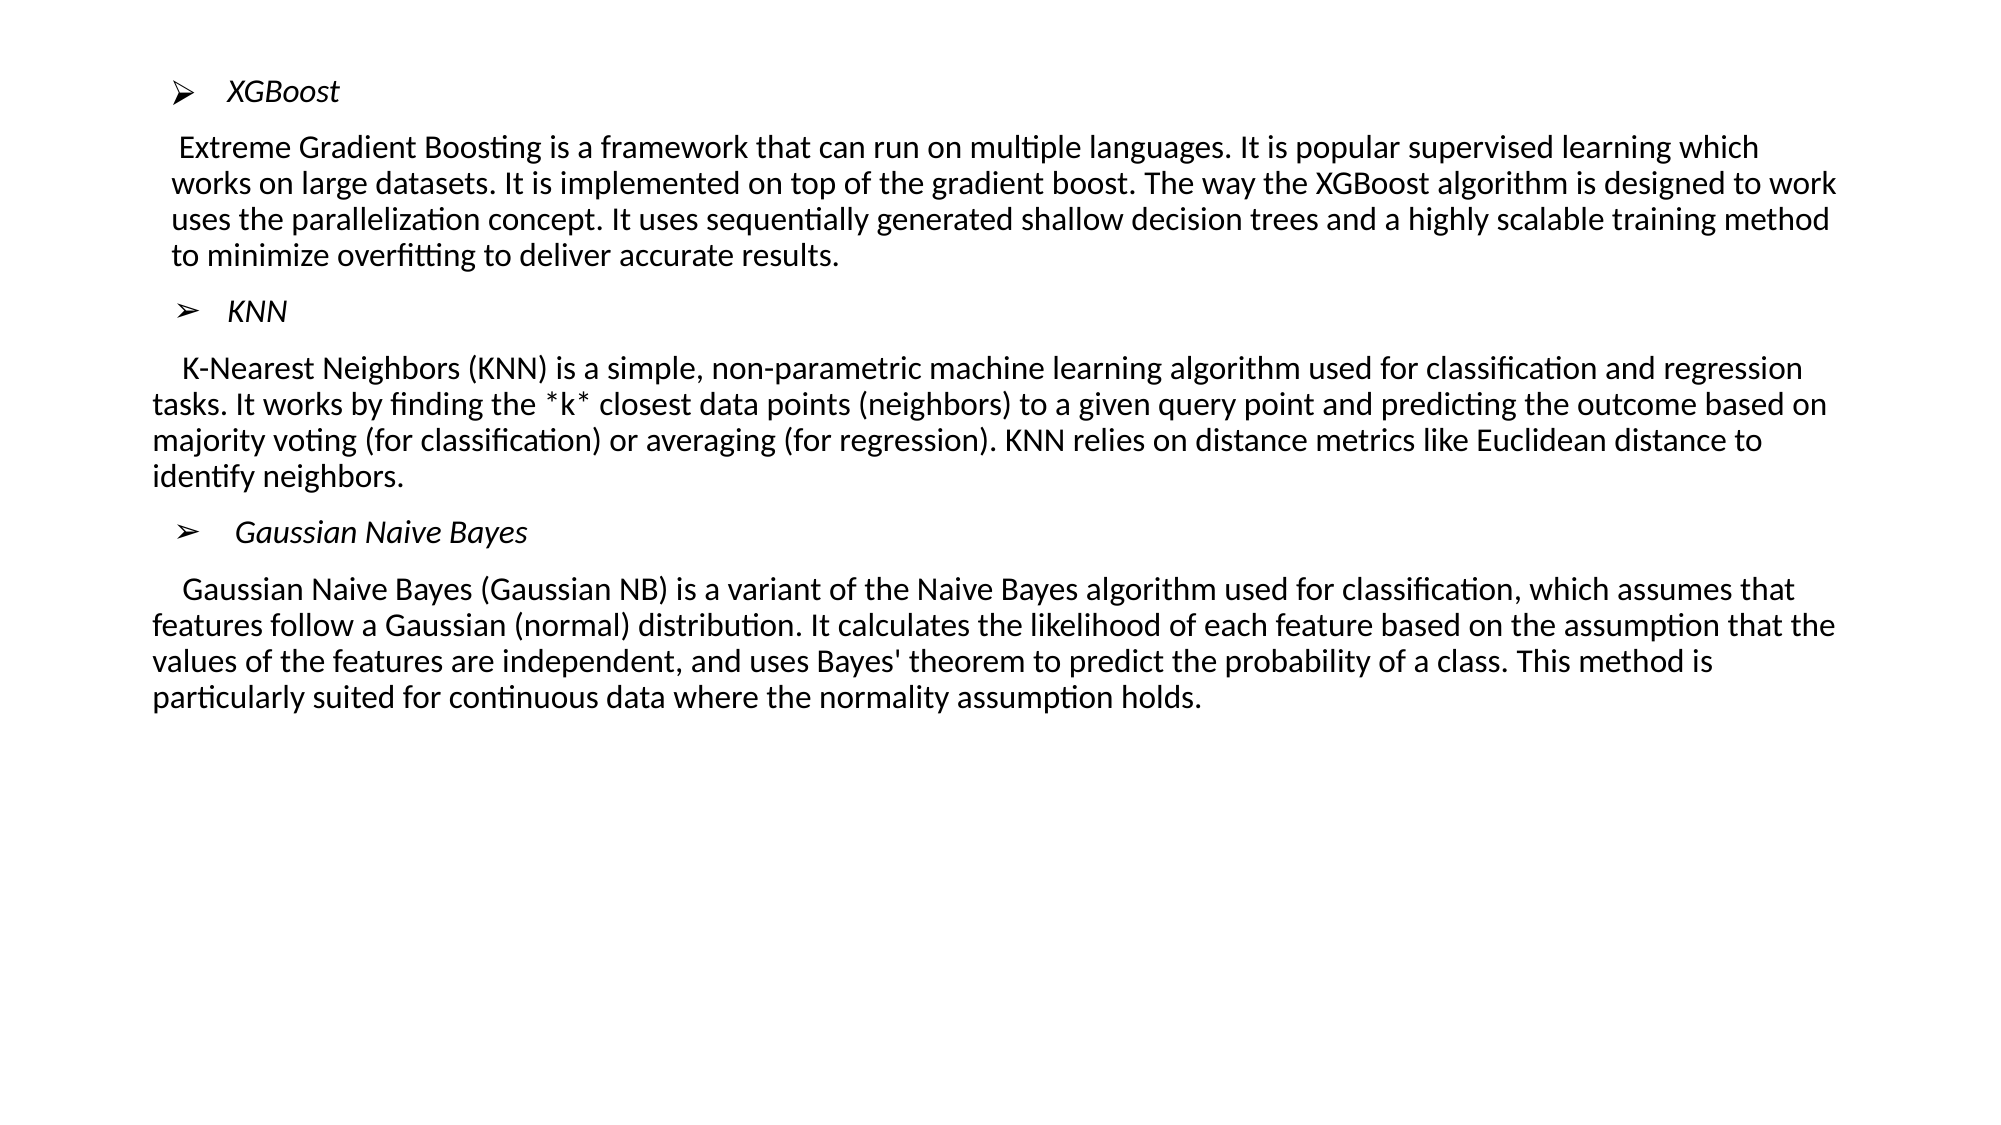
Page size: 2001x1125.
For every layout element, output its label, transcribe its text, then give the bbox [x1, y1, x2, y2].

list XGBoost Extreme Gradient Boosting is a framework that can run on multiple languages. It is popular supervised learning which works on large datasets. It is implemented on top of the gradient boost. The way the XGBoost algorithm is designed to work uses the parallelization concept. It uses sequentially generated shallow decision trees and a highly scalable training method to minimize overfitting to deliver accurate results. KNN K-Nearest Neighbors (KNN) is a simple, non-parametric machine learning algorithm used for classification and regression tasks. It works by finding the *k* closest data points (neighbors) to a given query point and predicting the outcome based on majority voting (for classification) or averaging (for regression). KNN relies on distance metrics like Euclidean distance to identify neighbors. Gaussian Naive Bayes Gaussian Naive Bayes (Gaussian NB) is a variant of the Naive Bayes algorithm used for classification, which assumes that features follow a Gaussian (normal) distribution. It calculates the likelihood of each feature based on the assumption that the values of the features are independent, and uses Bayes' theorem to predict the probability of a class. This method is particularly suited for continuous data where the normality assumption holds. [137, 65, 1863, 1014]
